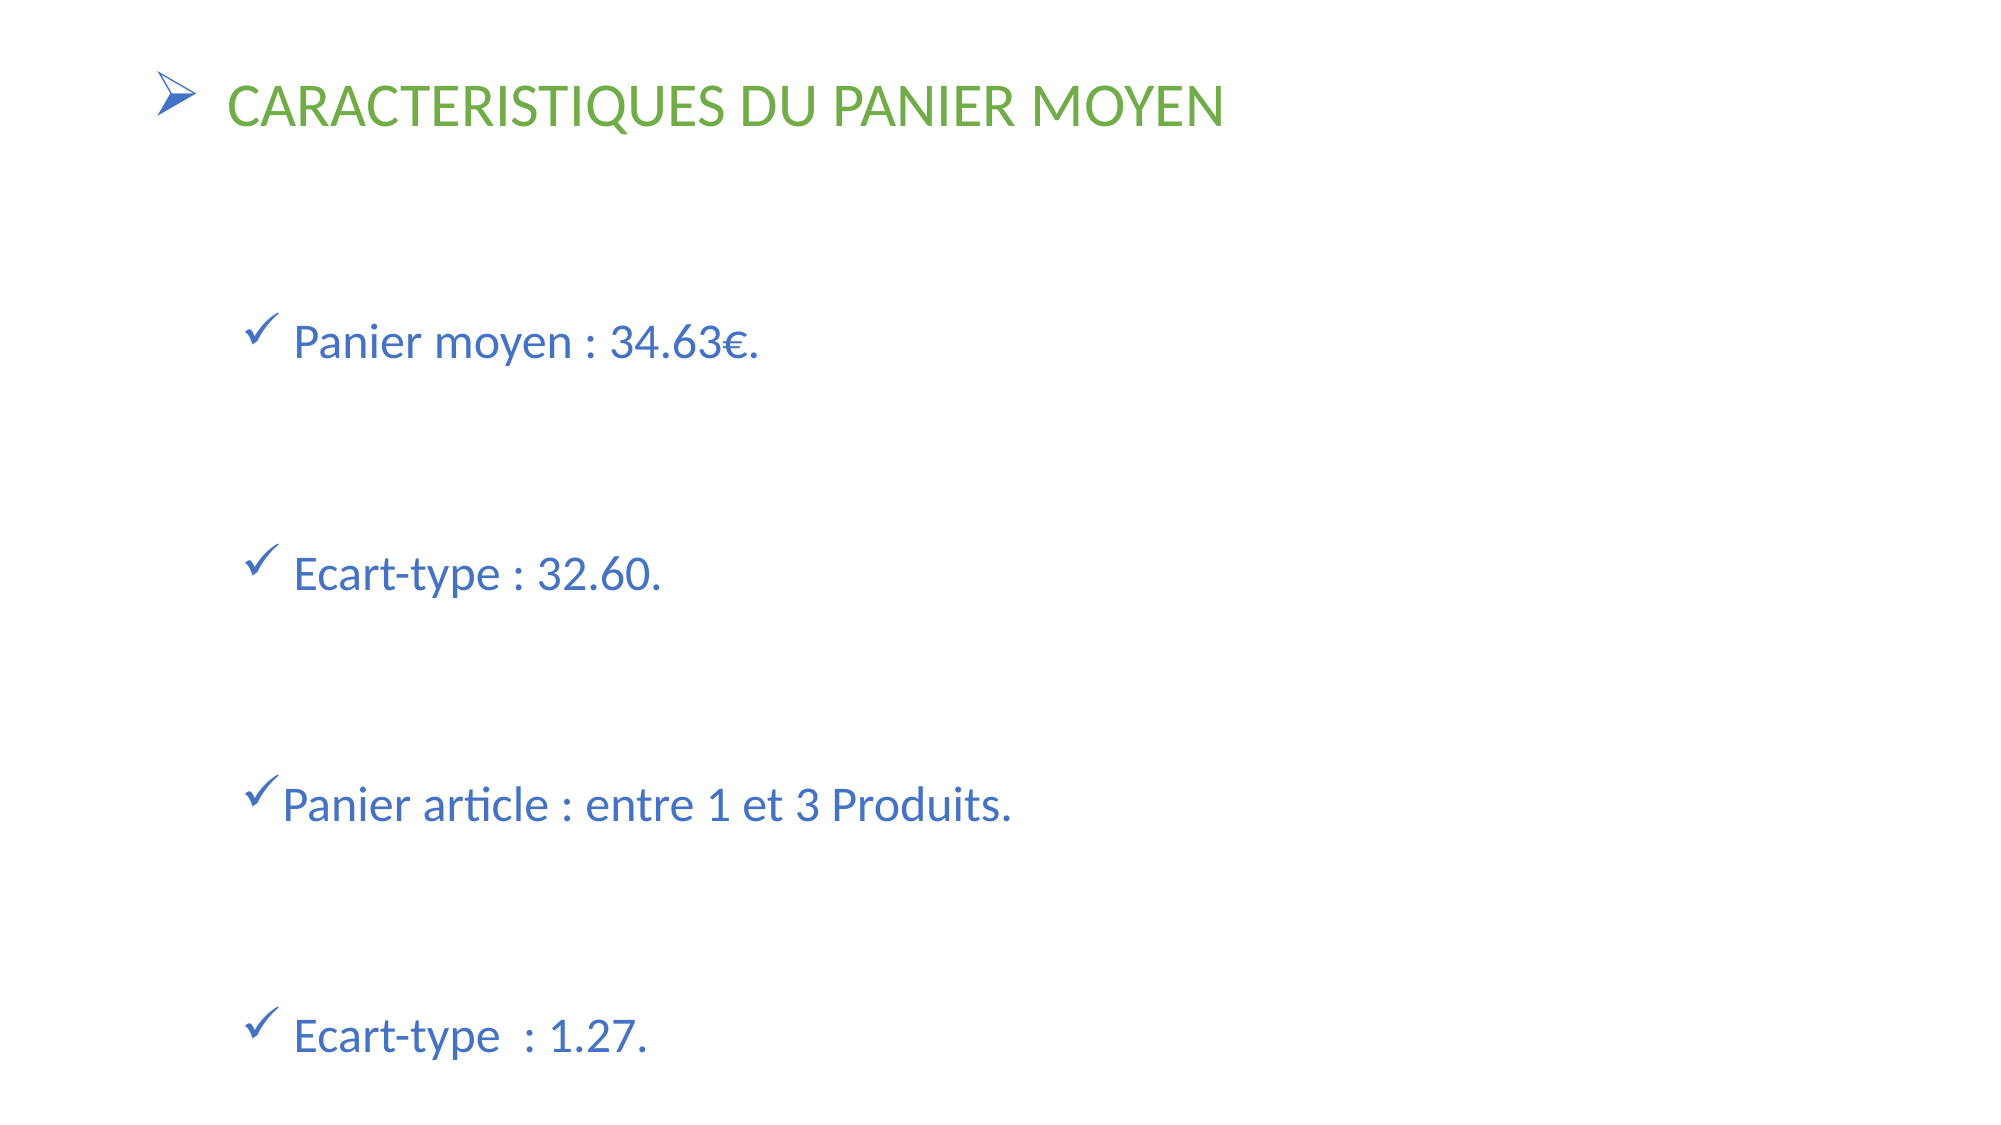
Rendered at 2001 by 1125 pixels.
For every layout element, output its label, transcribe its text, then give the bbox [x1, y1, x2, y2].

list Panier moyen : 34.63€. Ecart-type : 32.60. Panier article : entre 1 et 3 Produits. Ecart-type : 1.27. [151, 307, 1876, 1022]
title CARACTERISTIQUES DU PANIER MOYEN [137, 59, 1863, 152]
